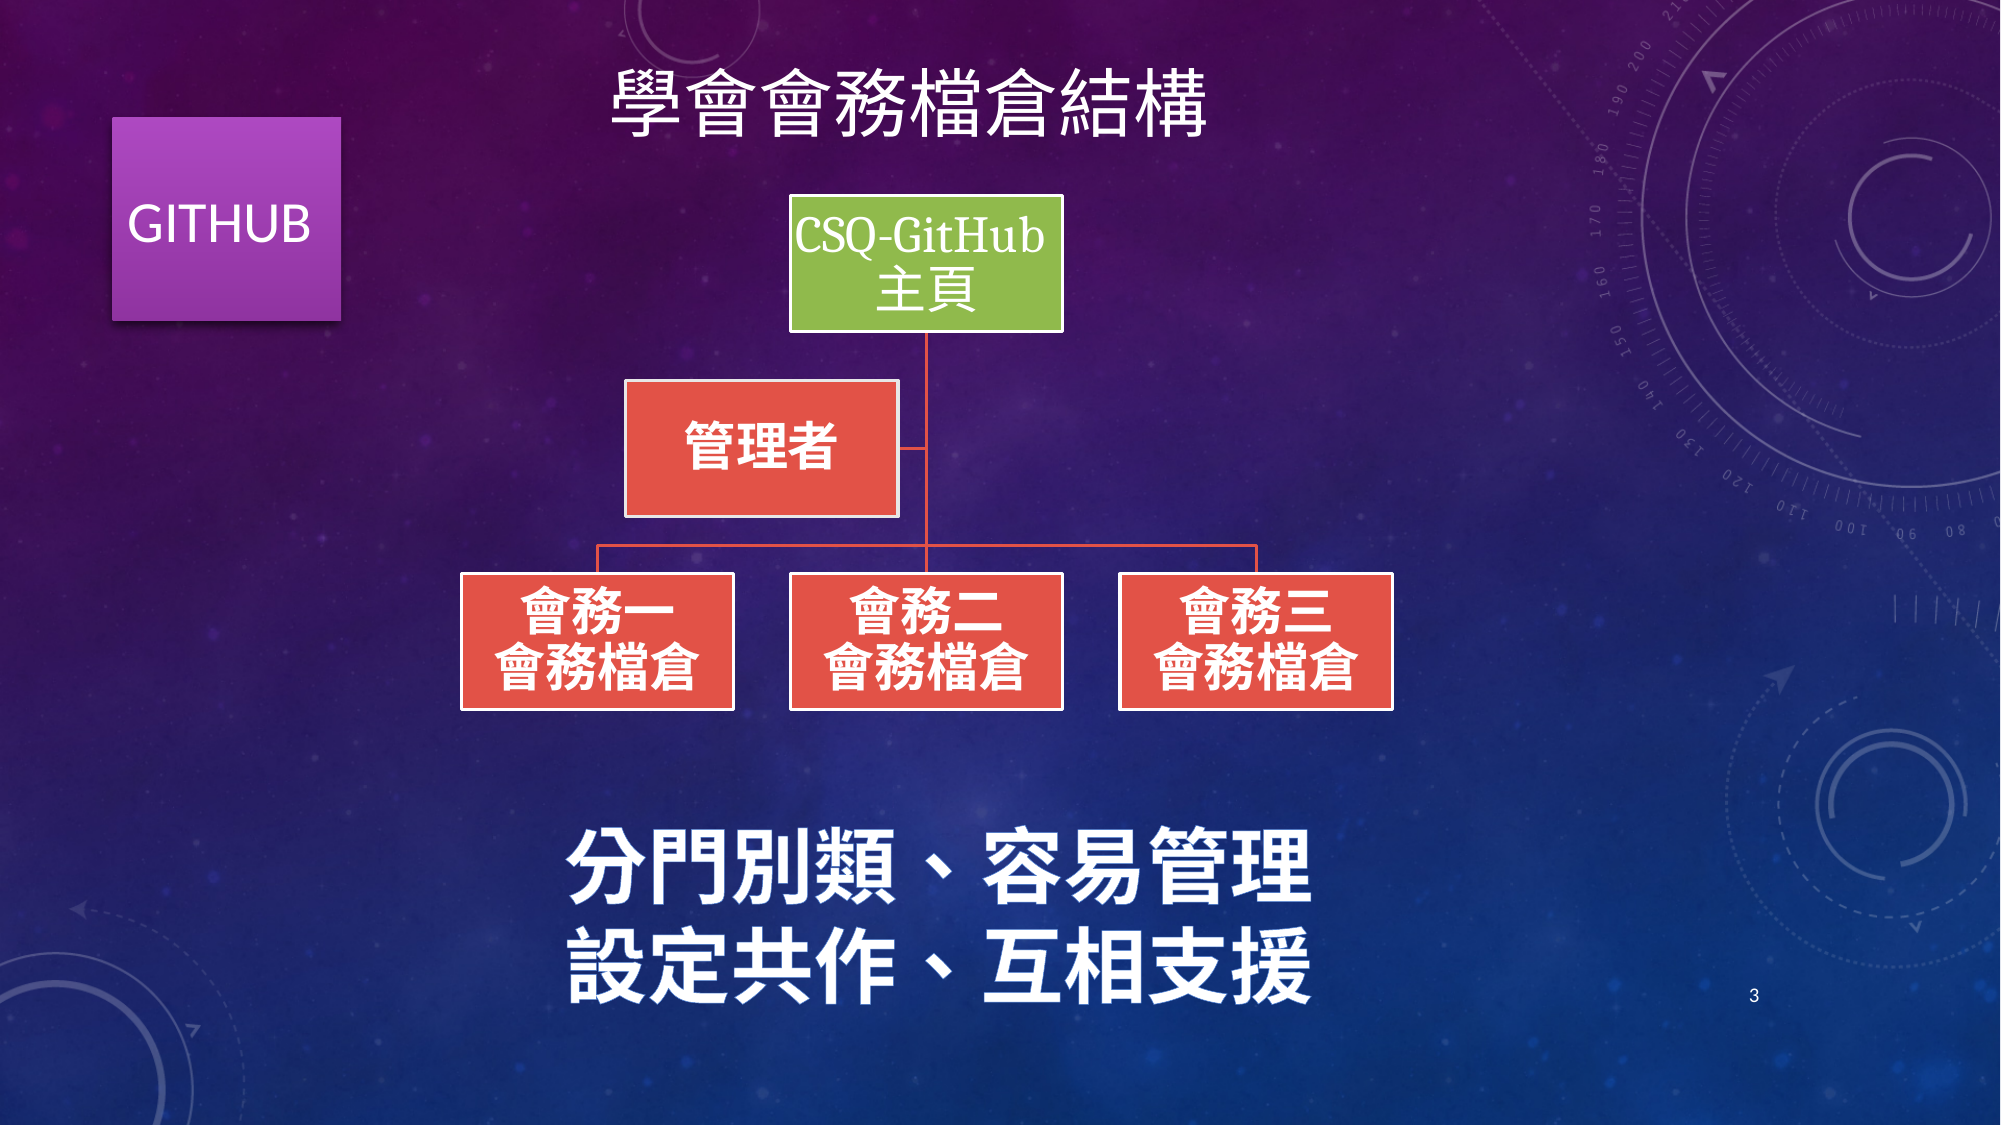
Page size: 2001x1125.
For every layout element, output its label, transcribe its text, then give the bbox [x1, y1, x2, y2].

text_box 分門別類、容易管理 設定共作、互相支援 [517, 805, 1360, 1021]
slide_number 3 [1684, 963, 1775, 1025]
title GitHub [112, 117, 342, 321]
text_box 學會會務檔倉結構 [593, 20, 1261, 176]
picture [0, 0, 2001, 1125]
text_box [460, 176, 1393, 721]
